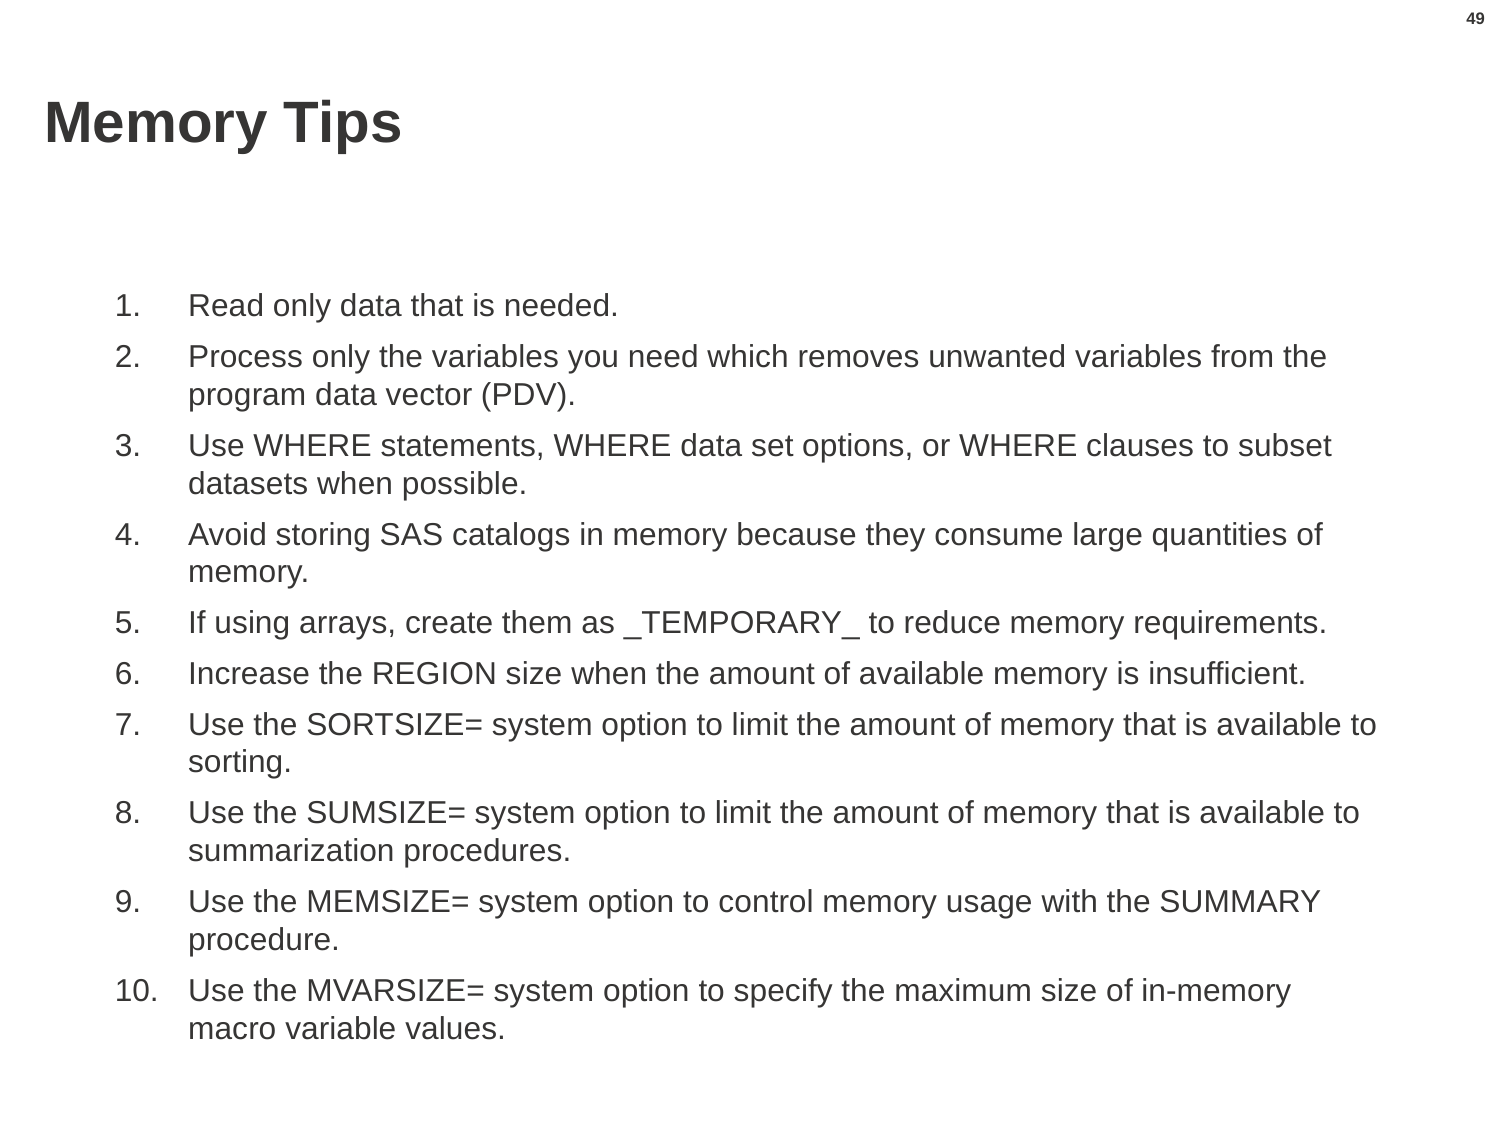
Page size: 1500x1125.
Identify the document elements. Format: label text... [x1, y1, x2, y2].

slide_number 49 [1425, 0, 1500, 36]
list Read only data that is needed. Process only the variables you need which removes unwanted variables from the program data vector (PDV). Use WHERE statements, WHERE data set options, or WHERE clauses to subset datasets when possible. Avoid storing SAS catalogs in memory because they consume large quantities of memory. If using arrays, create them as _TEMPORARY_ to reduce memory requirements. Increase the REGION size when the amount of available memory is insufficient. Use the SORTSIZE= system option to limit the amount of memory that is available to sorting. Use the SUMSIZE= system option to limit the amount of memory that is available to summarization procedures. Use the MEMSIZE= system option to control memory usage with the SUMMARY procedure. Use the MVARSIZE= system option to specify the maximum size of in-memory macro variable values. [99, 277, 1401, 1059]
title Memory Tips [29, 42, 1471, 208]
